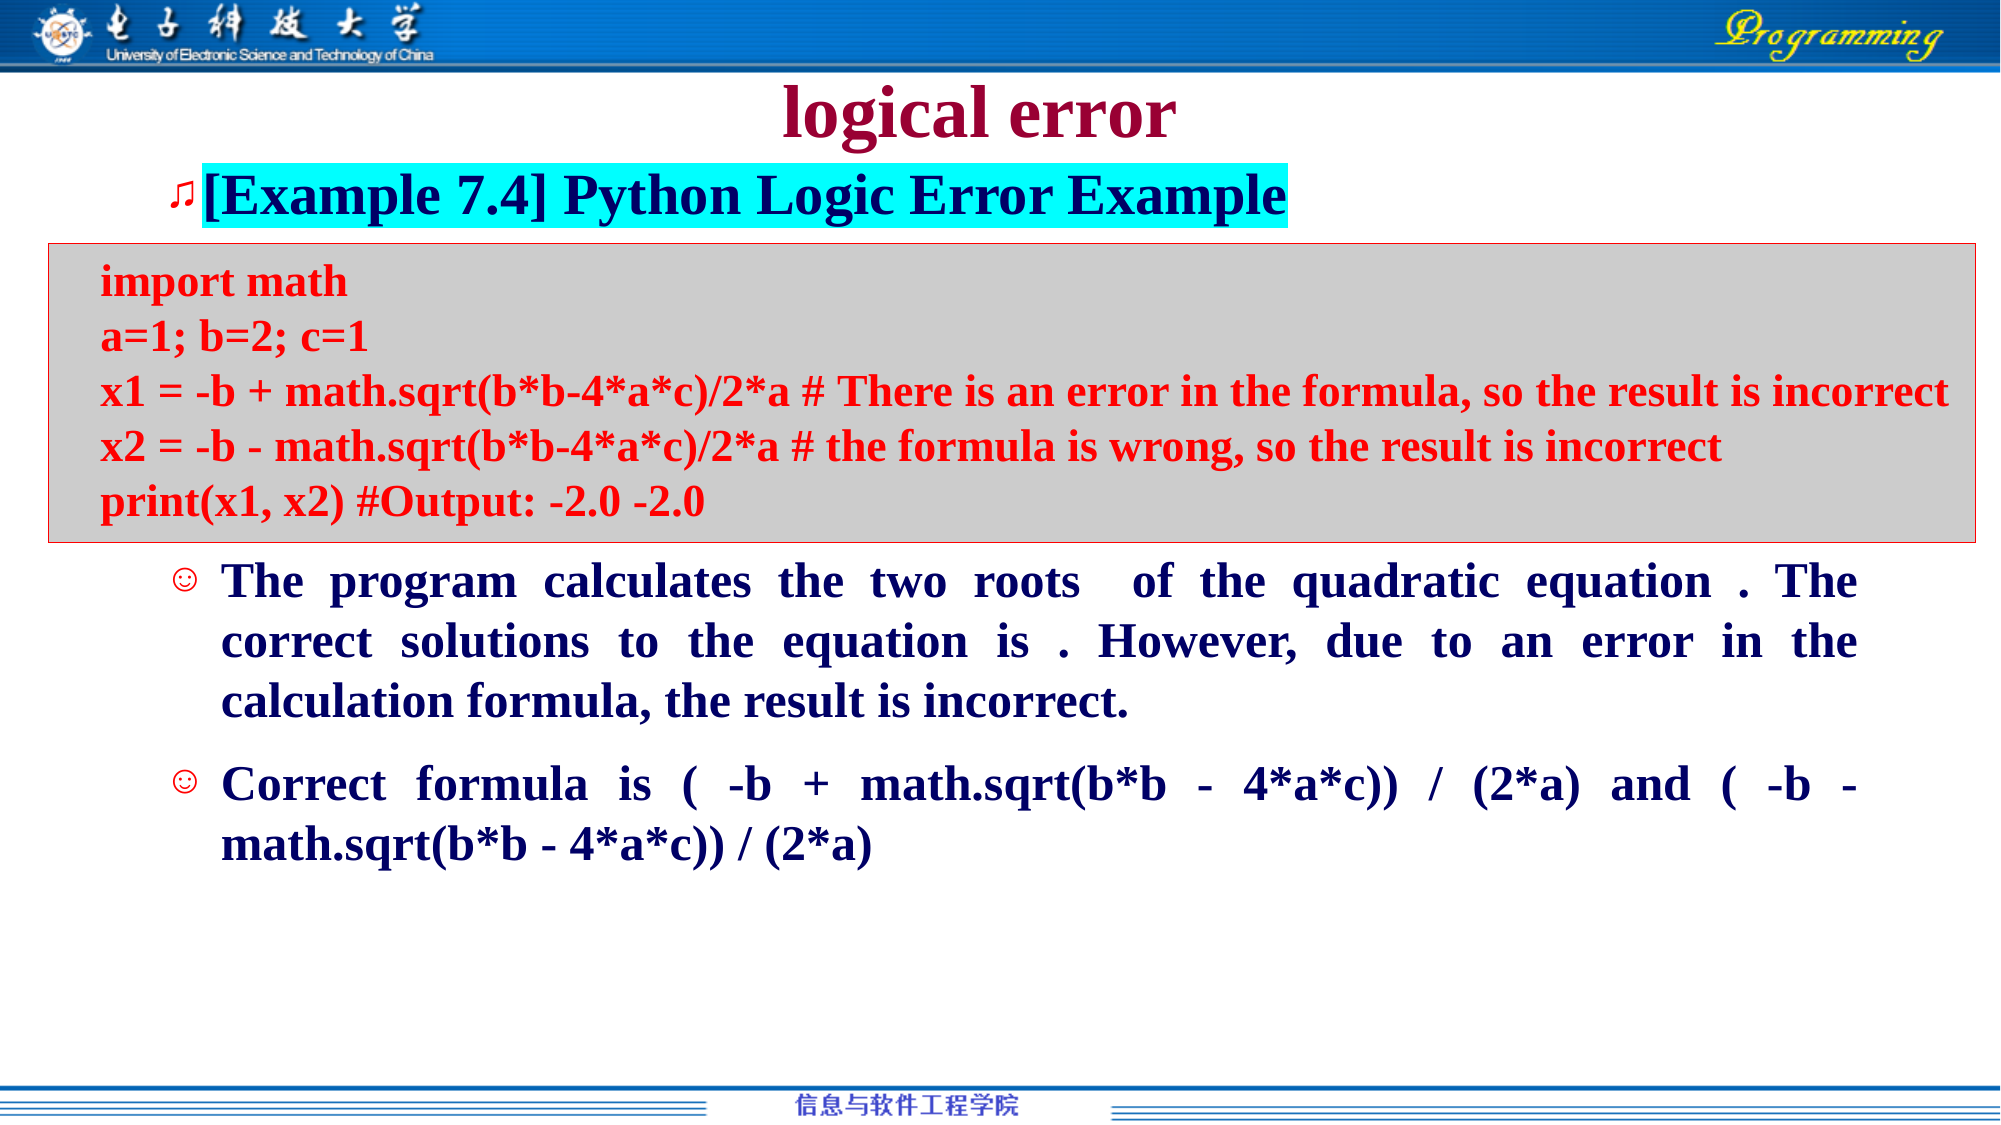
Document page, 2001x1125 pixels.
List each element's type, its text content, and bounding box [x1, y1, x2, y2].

text_box import math a=1; b=2; c=1 x1 = -b + math.sqrt(b*b-4*a*c)/2*a # There is an error in the formula, so the result is incorrect x2 = -b - math.sqrt(b*b-4*a*c)/2*a # the formula is wrong, so the result is incorrect print(x1, x2) #Output: -2.0 -2.0 [48, 243, 1976, 543]
picture [0, 0, 2001, 1125]
title logical error [180, 66, 1780, 149]
